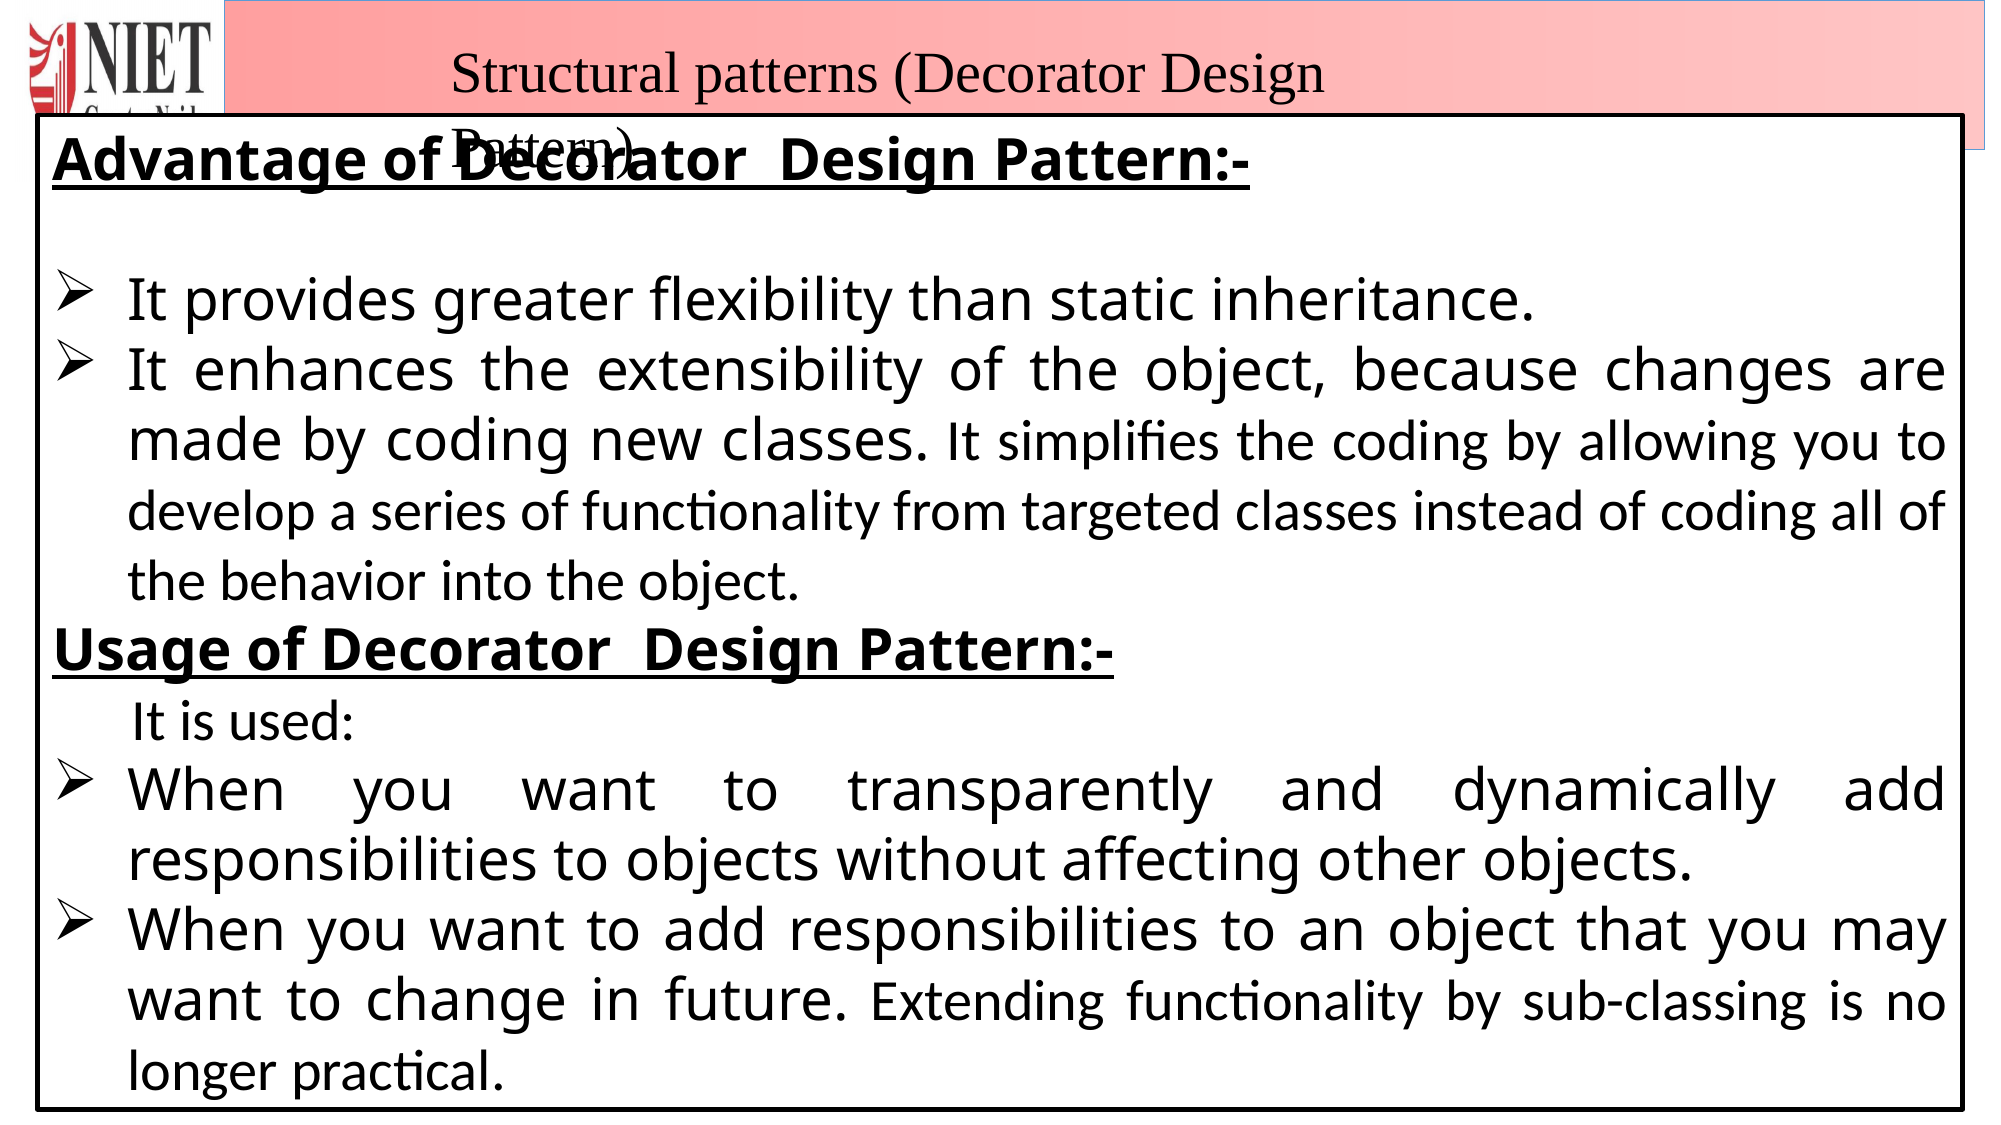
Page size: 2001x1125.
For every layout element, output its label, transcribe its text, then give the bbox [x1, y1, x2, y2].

text_box Advantage of Decorator Design Pattern:- It provides greater flexibility than static inheritance. It enhances the extensibility of the object, because changes are made by coding new classes. It simplifies the coding by allowing you to develop a series of functionality from targeted classes instead of coding all of the behavior into the object. Usage of Decorator Design Pattern:- It is used: When you want to transparently and dynamically add responsibilities to objects without affecting other objects. When you want to add responsibilities to an object that you may want to change in future. Extending functionality by sub-classing is no longer practical. [37, 114, 1963, 1110]
picture [15, 0, 224, 182]
text_box Structural patterns (Decorator Design Pattern) [435, 22, 1436, 187]
